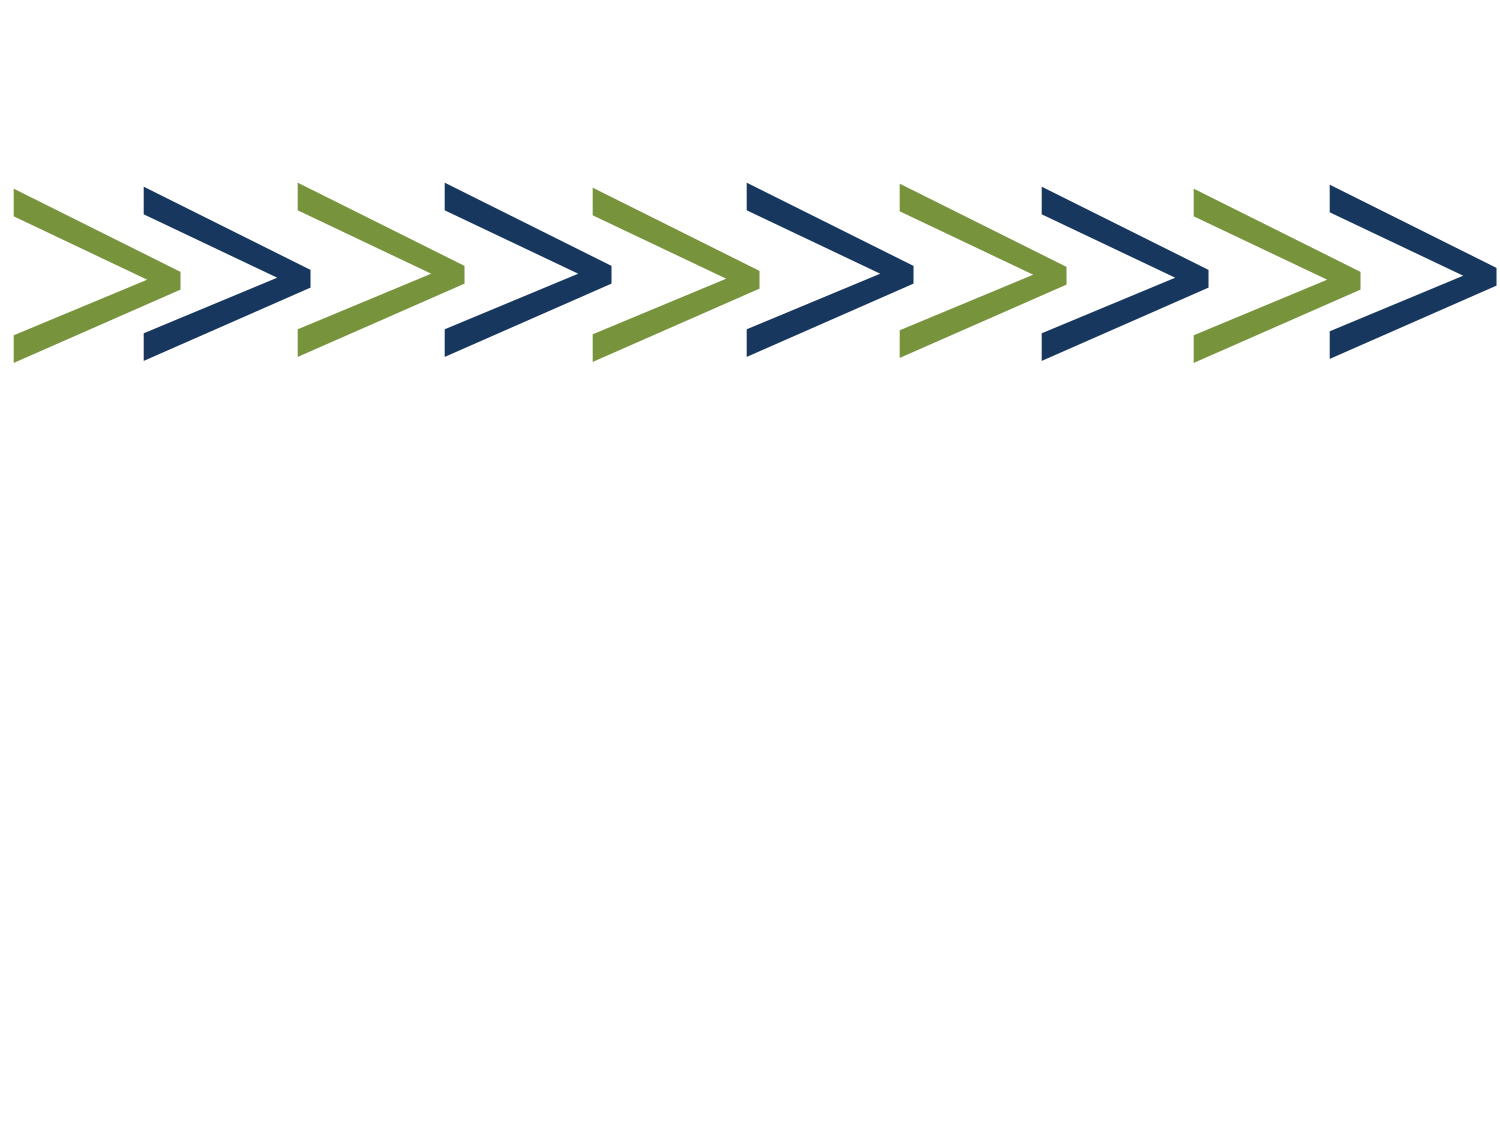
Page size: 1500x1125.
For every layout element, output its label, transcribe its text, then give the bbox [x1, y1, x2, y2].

text_box > [265, 37, 413, 477]
text_box > [1009, 40, 1217, 481]
text_box > [1297, 39, 1500, 479]
text_box > [1161, 42, 1369, 483]
text_box > [413, 37, 620, 477]
text_box > [560, 41, 767, 482]
text_box > [0, 42, 189, 483]
text_box > [714, 36, 922, 477]
text_box > [868, 38, 1075, 479]
text_box > [112, 40, 319, 481]
